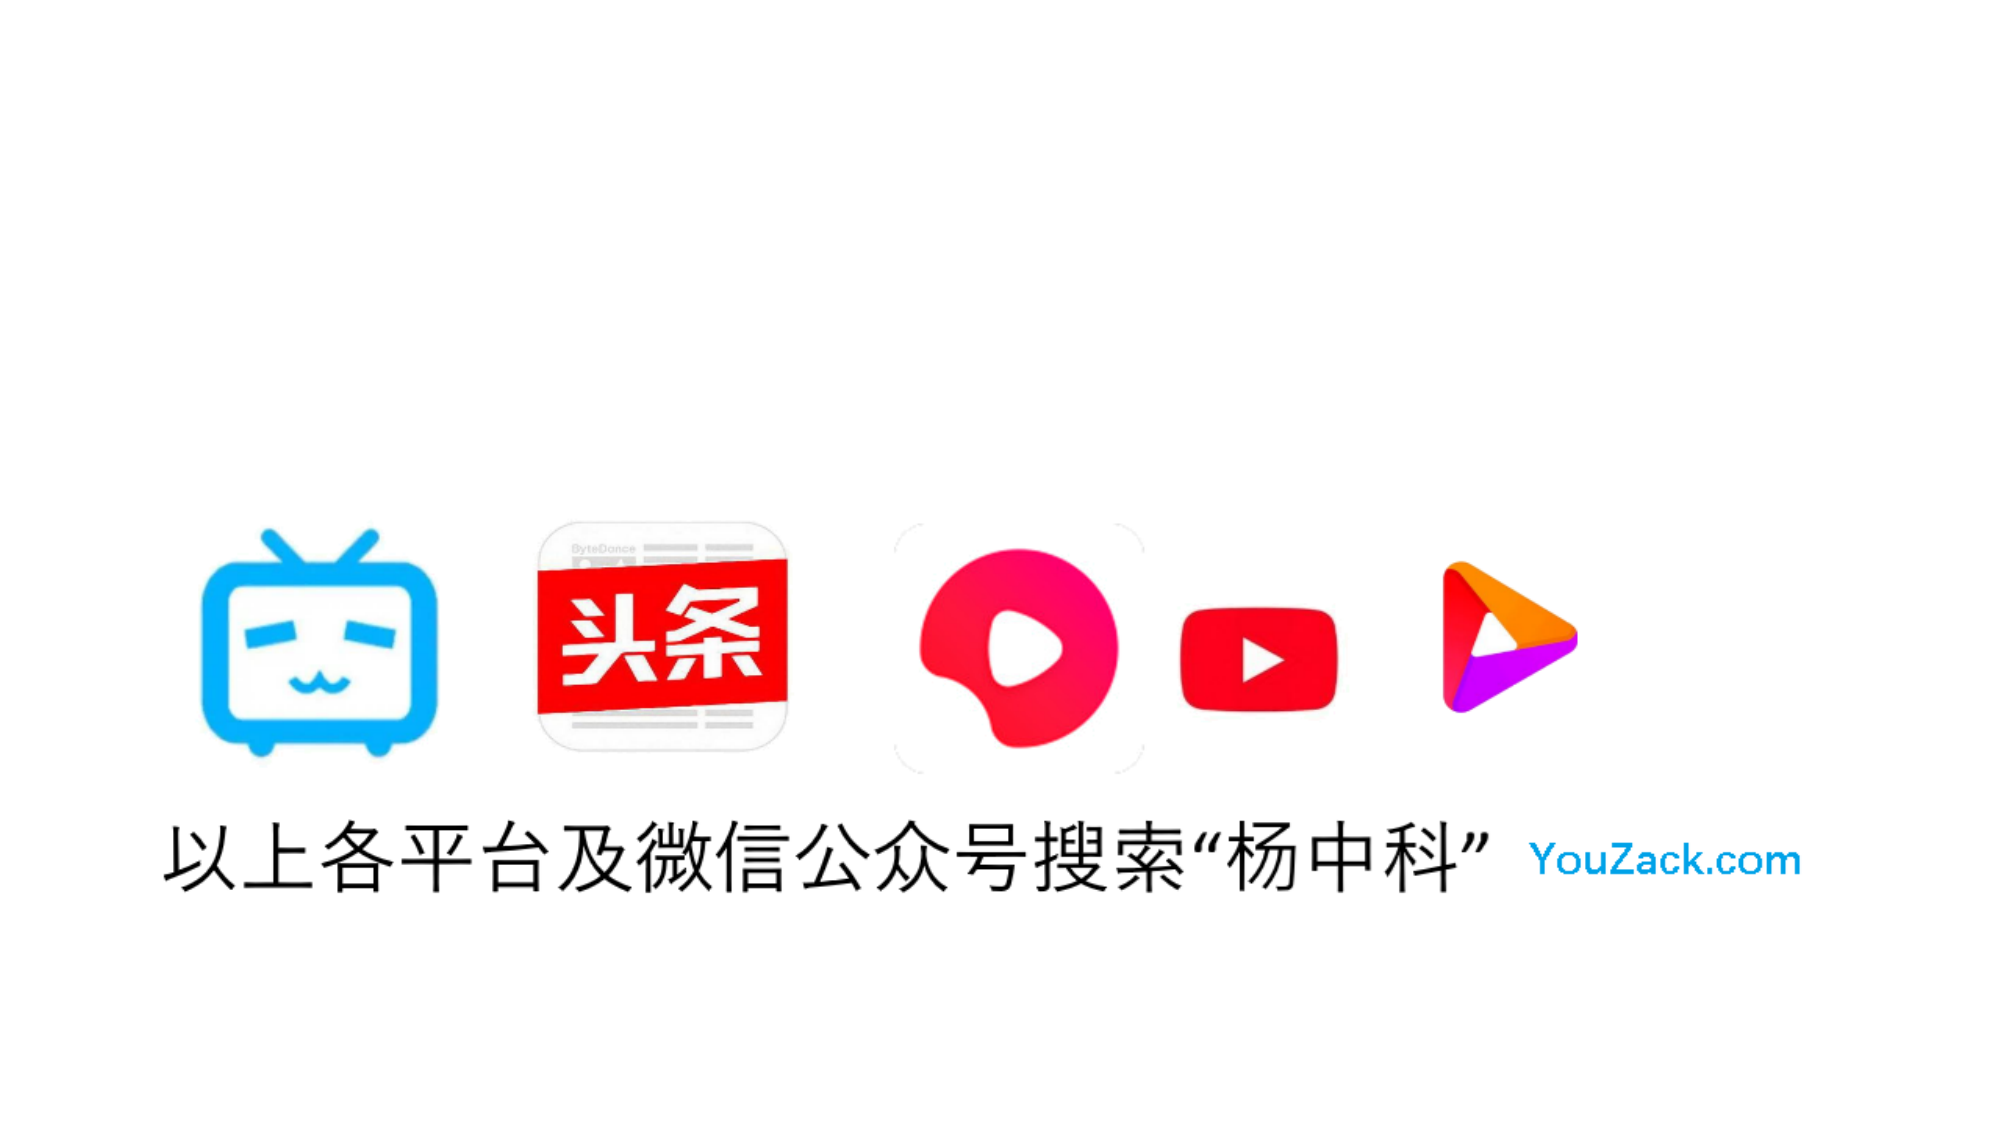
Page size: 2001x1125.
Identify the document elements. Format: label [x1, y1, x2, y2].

picture [147, 505, 1853, 926]
